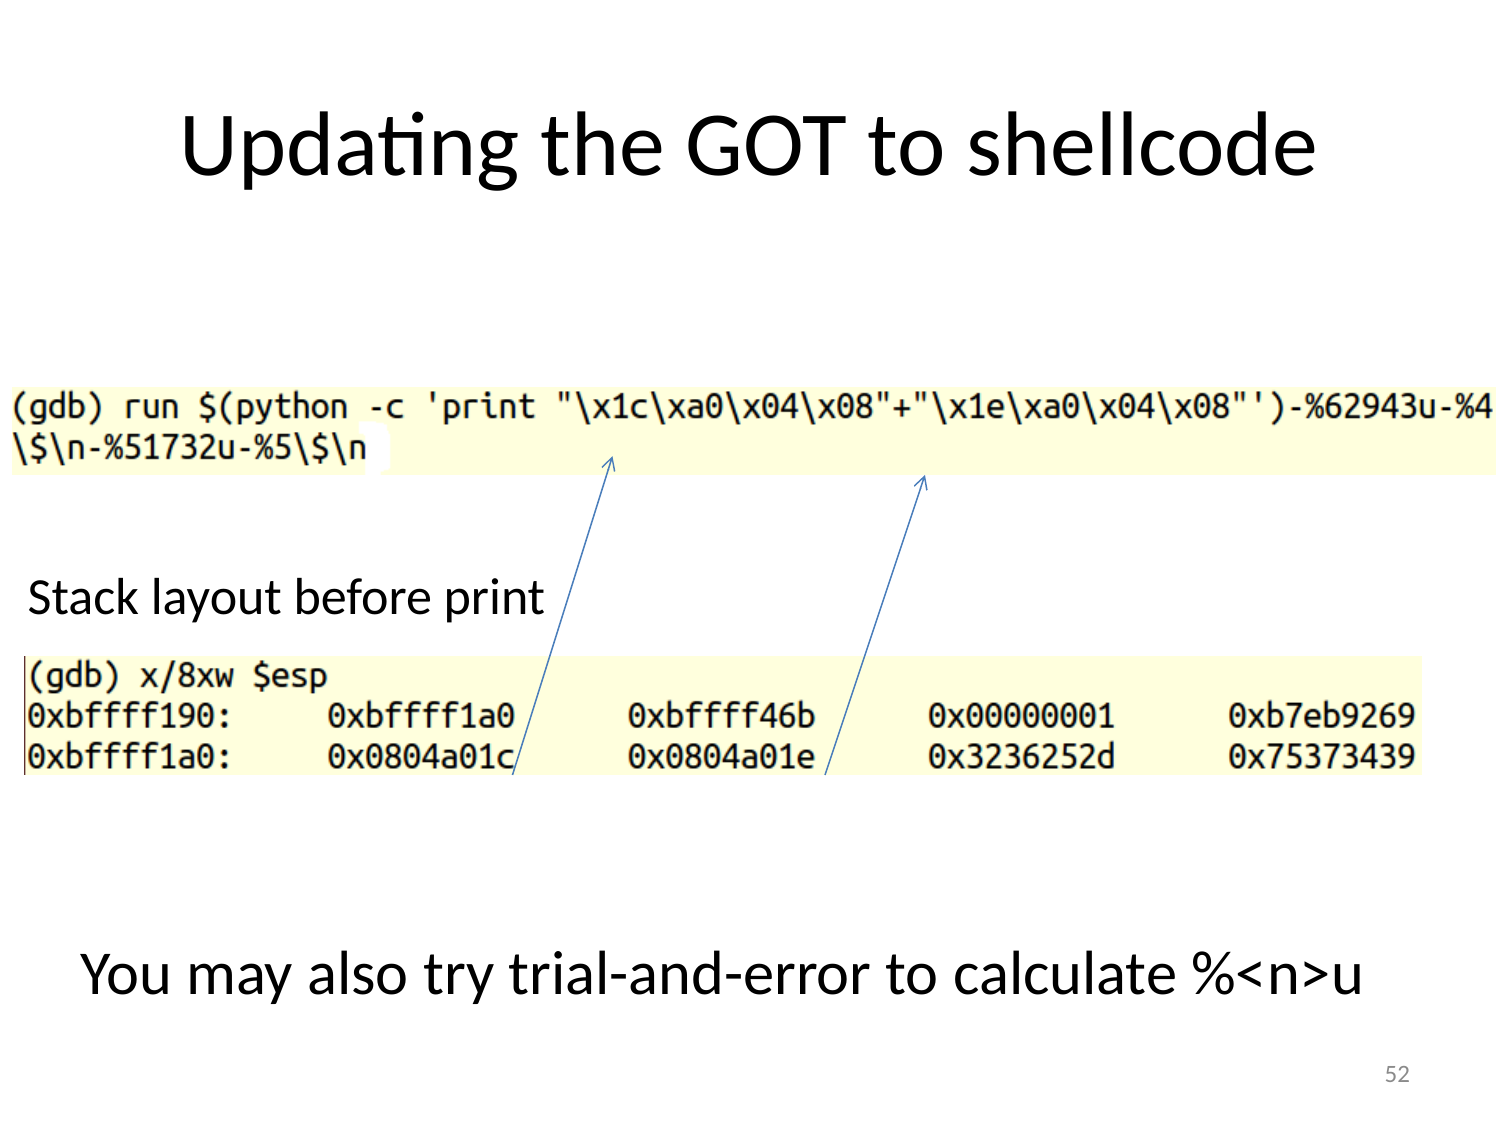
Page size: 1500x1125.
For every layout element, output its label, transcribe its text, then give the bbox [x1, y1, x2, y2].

picture [613, 656, 824, 776]
picture [24, 656, 512, 776]
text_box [512, 455, 613, 776]
picture [926, 656, 1423, 776]
picture [12, 387, 1496, 476]
text_box Stack layout before print [12, 554, 507, 633]
text_box You may also try trial-and-error to calculate %<n>u [66, 924, 1381, 1015]
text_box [824, 474, 926, 776]
title Updating the GOT to shellcode [75, 45, 1425, 233]
slide_number 52 [1074, 1042, 1425, 1103]
